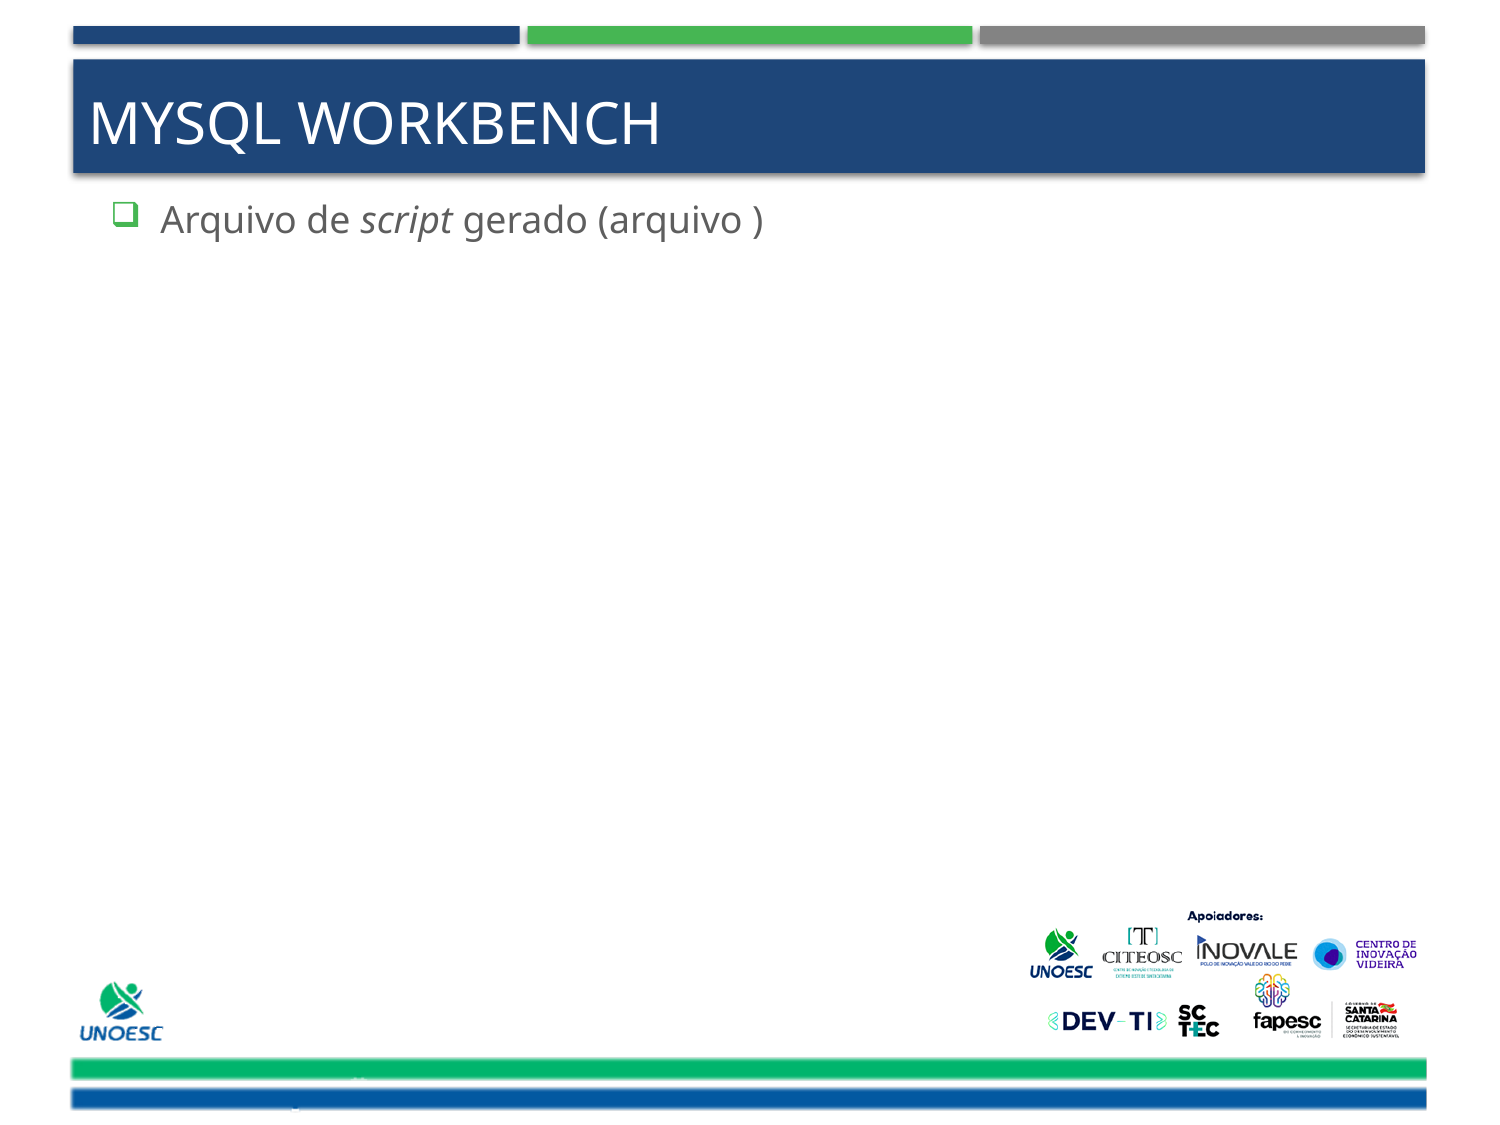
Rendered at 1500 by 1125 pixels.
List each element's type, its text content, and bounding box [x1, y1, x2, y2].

title MySQL Workbench [73, 59, 1406, 164]
picture [23, 200, 1500, 1125]
